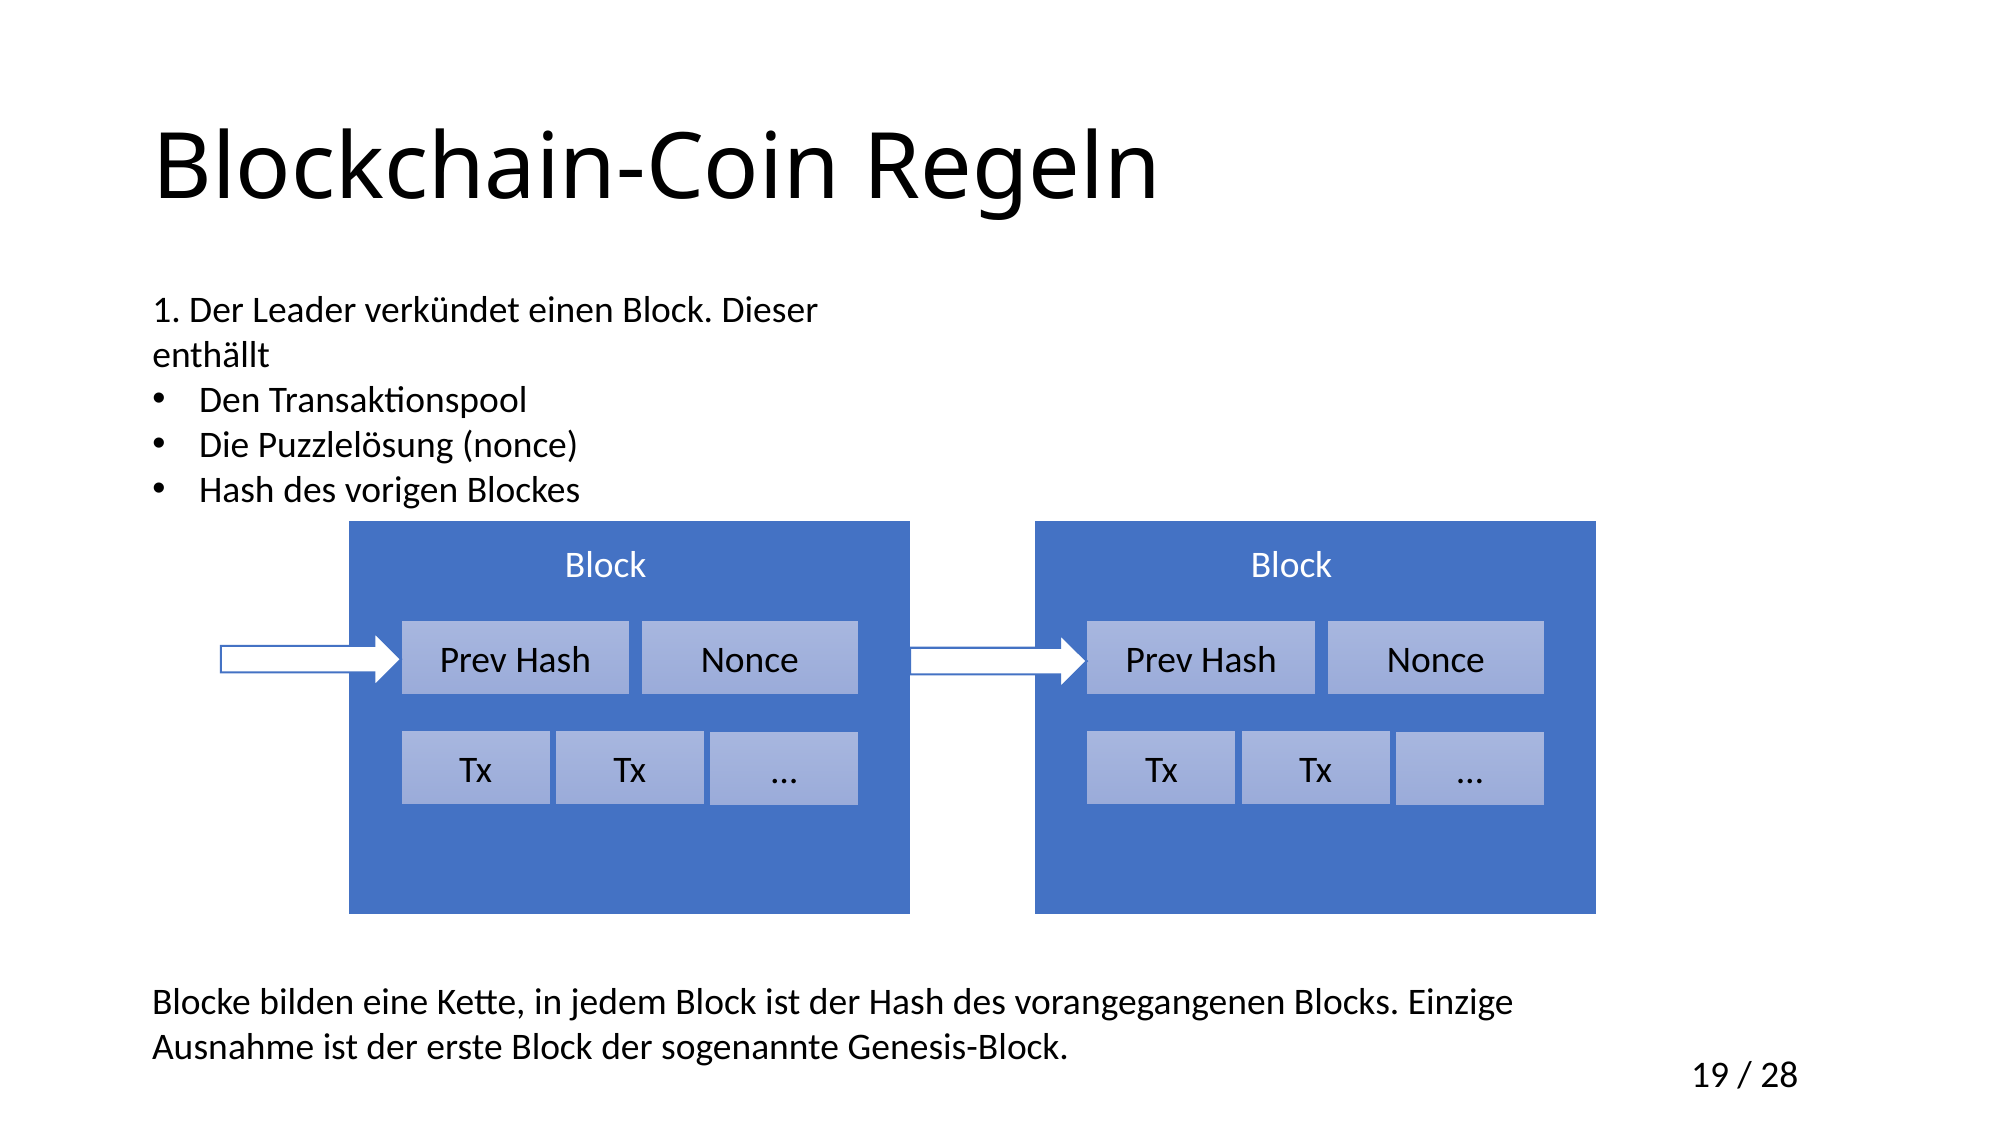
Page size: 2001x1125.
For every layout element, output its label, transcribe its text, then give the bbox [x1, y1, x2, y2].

text_box Tx [1241, 730, 1391, 805]
text_box Prev Hash [1086, 620, 1316, 695]
text_box [1032, 518, 1599, 917]
text_box Block [550, 532, 844, 593]
text_box … [709, 731, 859, 806]
text_box Tx [555, 730, 705, 805]
title Blockchain-Coin Regeln [137, 59, 1863, 278]
text_box [909, 631, 1089, 691]
text_box [346, 518, 914, 917]
text_box Nonce [641, 620, 859, 695]
text_box Blocke bilden eine Kette, in jedem Block ist der Hash des vorangegangenen Blocks. Einzige Ausnahme ist der erste Block der sogenannte Genesis-Block. [137, 969, 1598, 1075]
text_box Tx [401, 730, 551, 805]
text_box Nonce [1327, 620, 1545, 695]
text_box Block [1236, 532, 1530, 593]
text_box Tx [1086, 730, 1237, 805]
text_box Prev Hash [401, 620, 630, 695]
text_box … [1395, 731, 1545, 806]
text_box [219, 630, 403, 689]
text_box 1. Der Leader verkündet einen Block. Dieser enthällt Den Transaktionspool Die Puzzlelösung (nonce) Hash des vorigen Blockes [137, 277, 914, 517]
